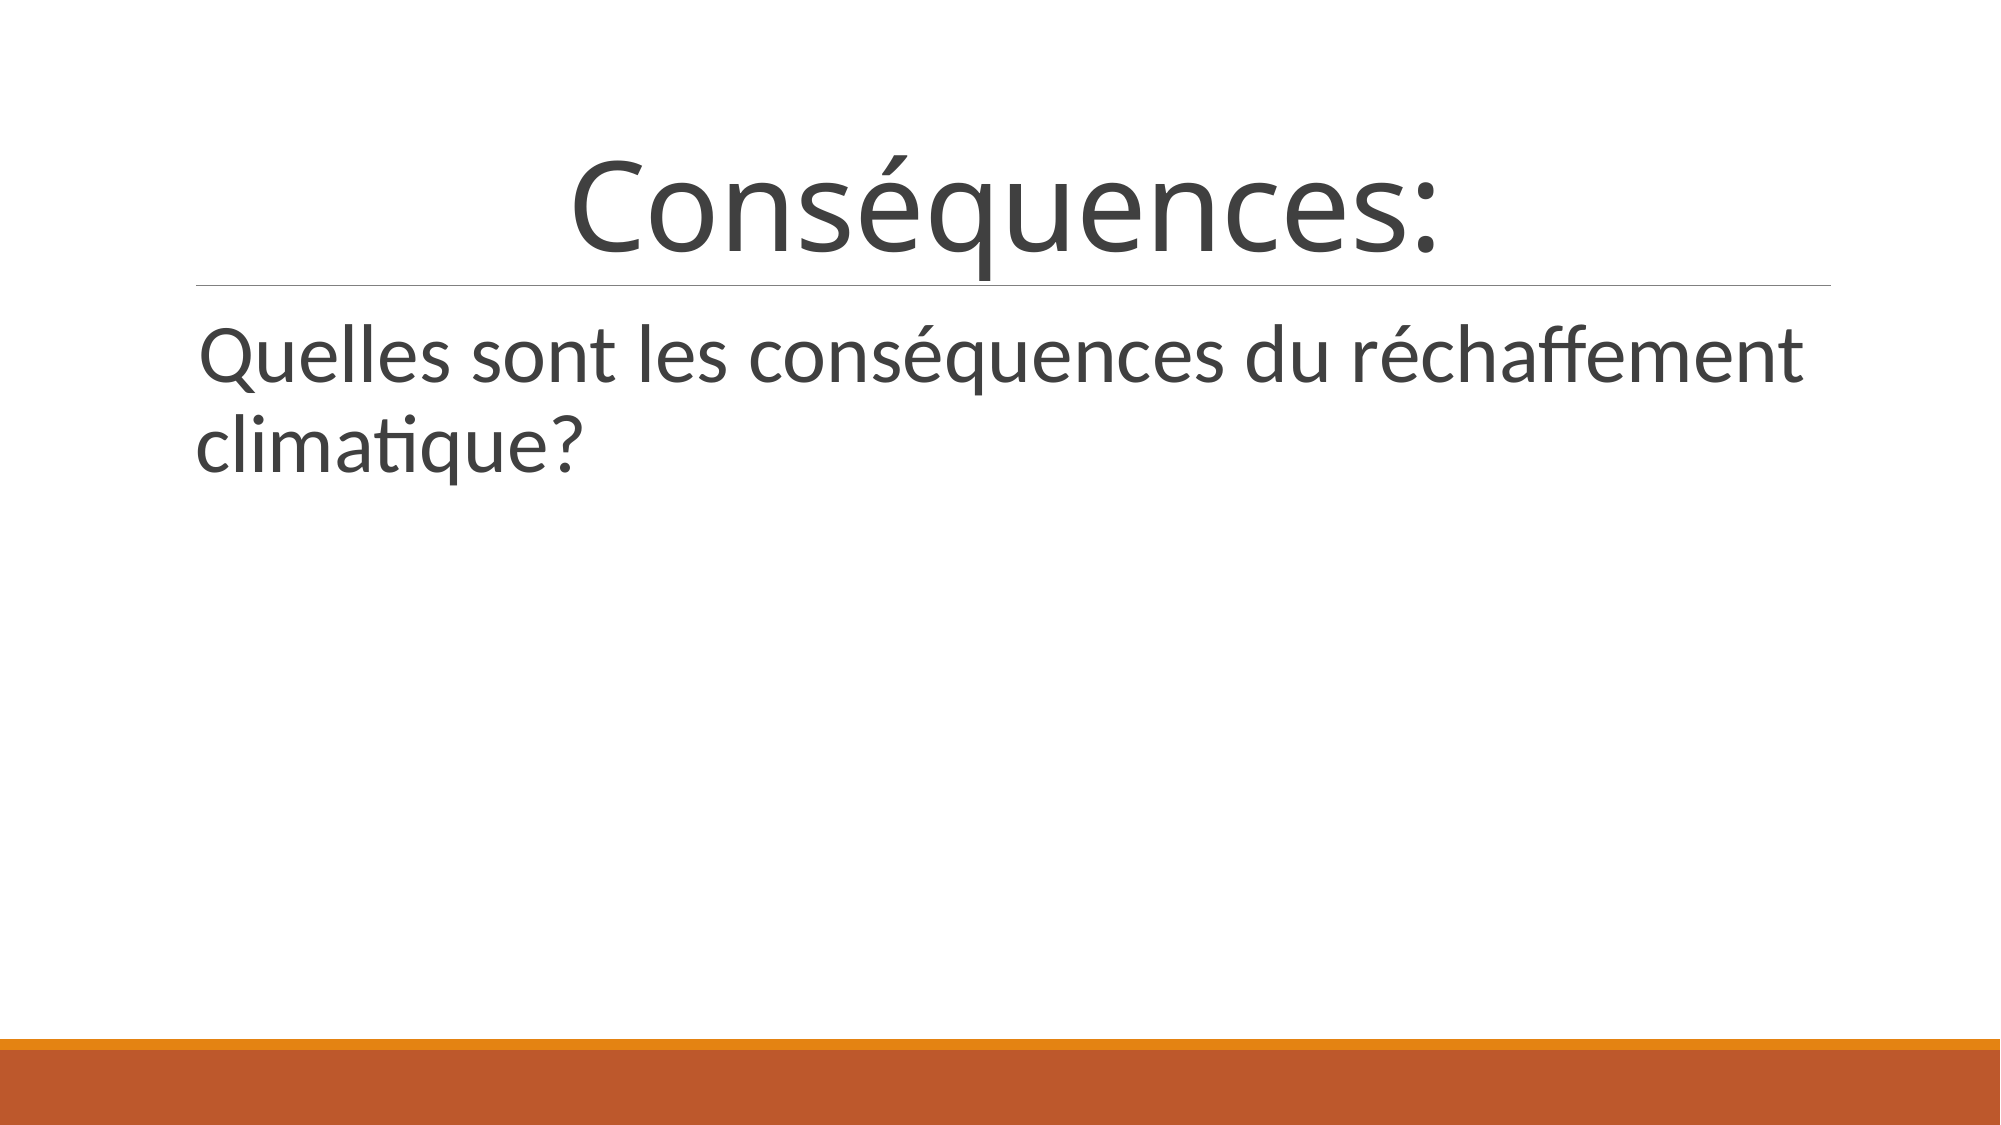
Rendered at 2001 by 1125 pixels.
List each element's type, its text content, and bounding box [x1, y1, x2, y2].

title Conséquences: [180, 47, 1830, 285]
list Quelles sont les conséquences du réchaffement climatique? [180, 302, 1830, 963]
